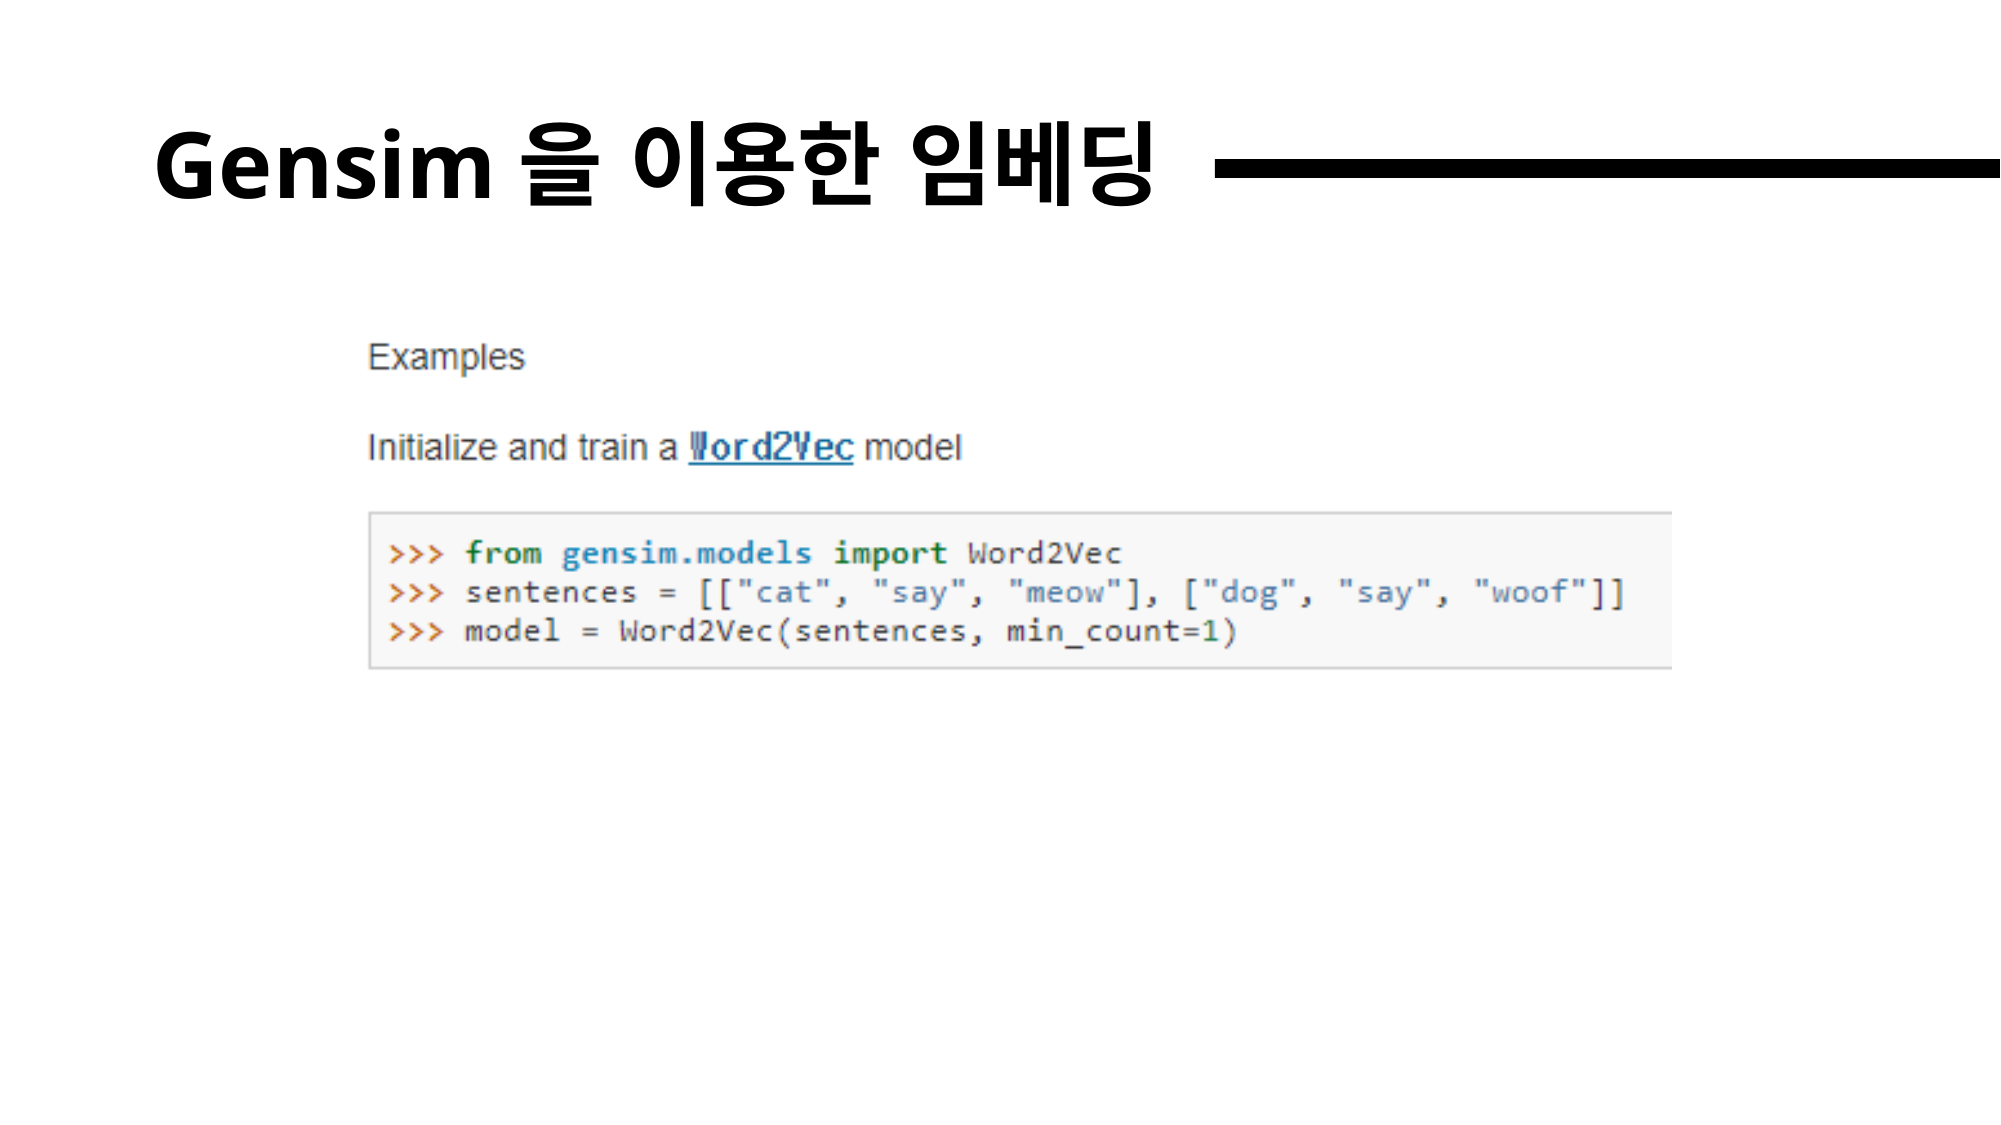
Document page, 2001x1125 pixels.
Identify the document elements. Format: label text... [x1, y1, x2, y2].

picture [328, 303, 1672, 696]
title Gensim을 이용한 임베딩 [137, 59, 1215, 278]
